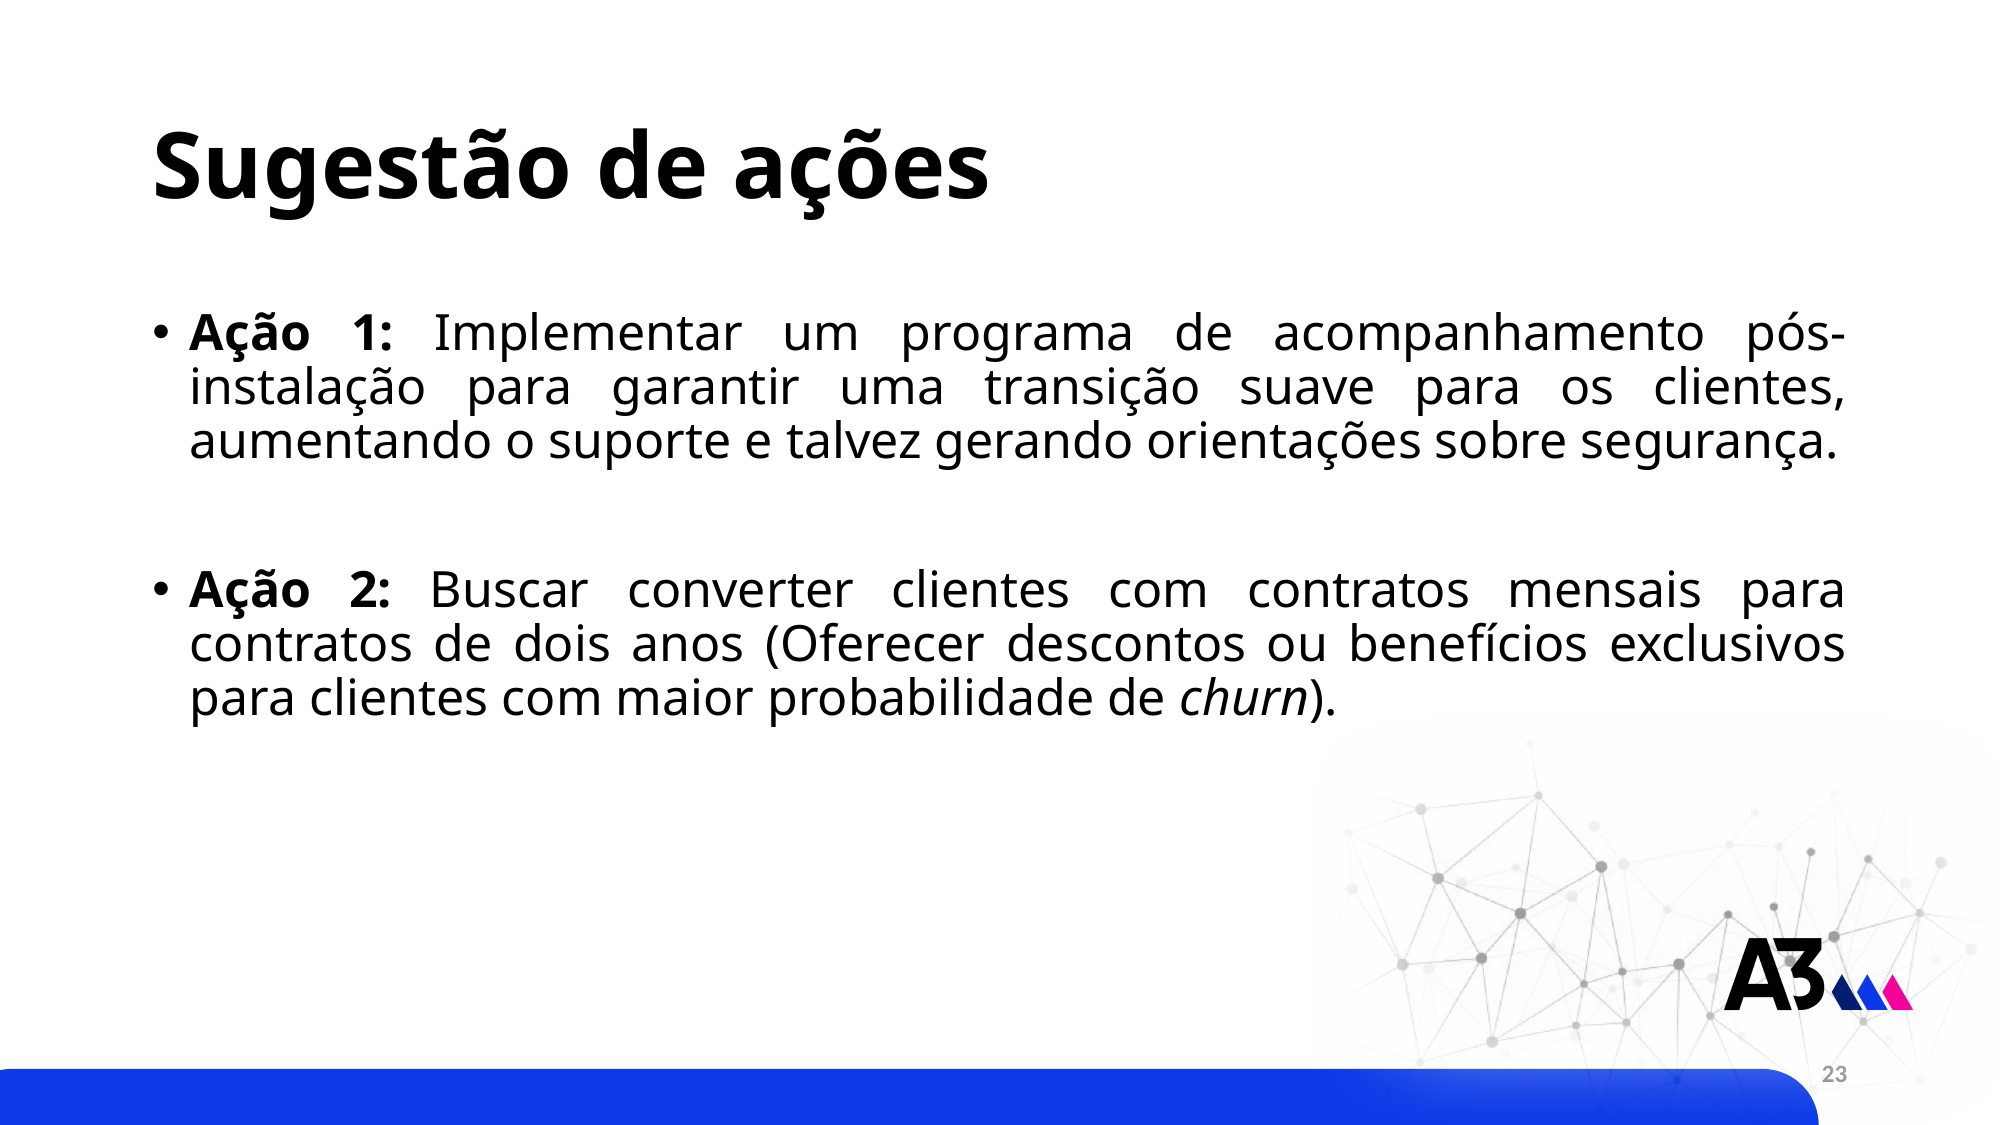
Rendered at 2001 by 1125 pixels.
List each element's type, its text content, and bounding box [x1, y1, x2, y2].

list Ação 1: Implementar um programa de acompanhamento pós-instalação para garantir uma transição suave para os clientes, aumentando o suporte e talvez gerando orientações sobre segurança. Ação 2: Buscar converter clientes com contratos mensais para contratos de dois anos (Oferecer descontos ou benefícios exclusivos para clientes com maior probabilidade de churn). [137, 299, 1863, 1014]
title Sugestão de ações [137, 59, 1863, 278]
picture [1709, 864, 1928, 1084]
slide_number 23 [1412, 1042, 1863, 1103]
